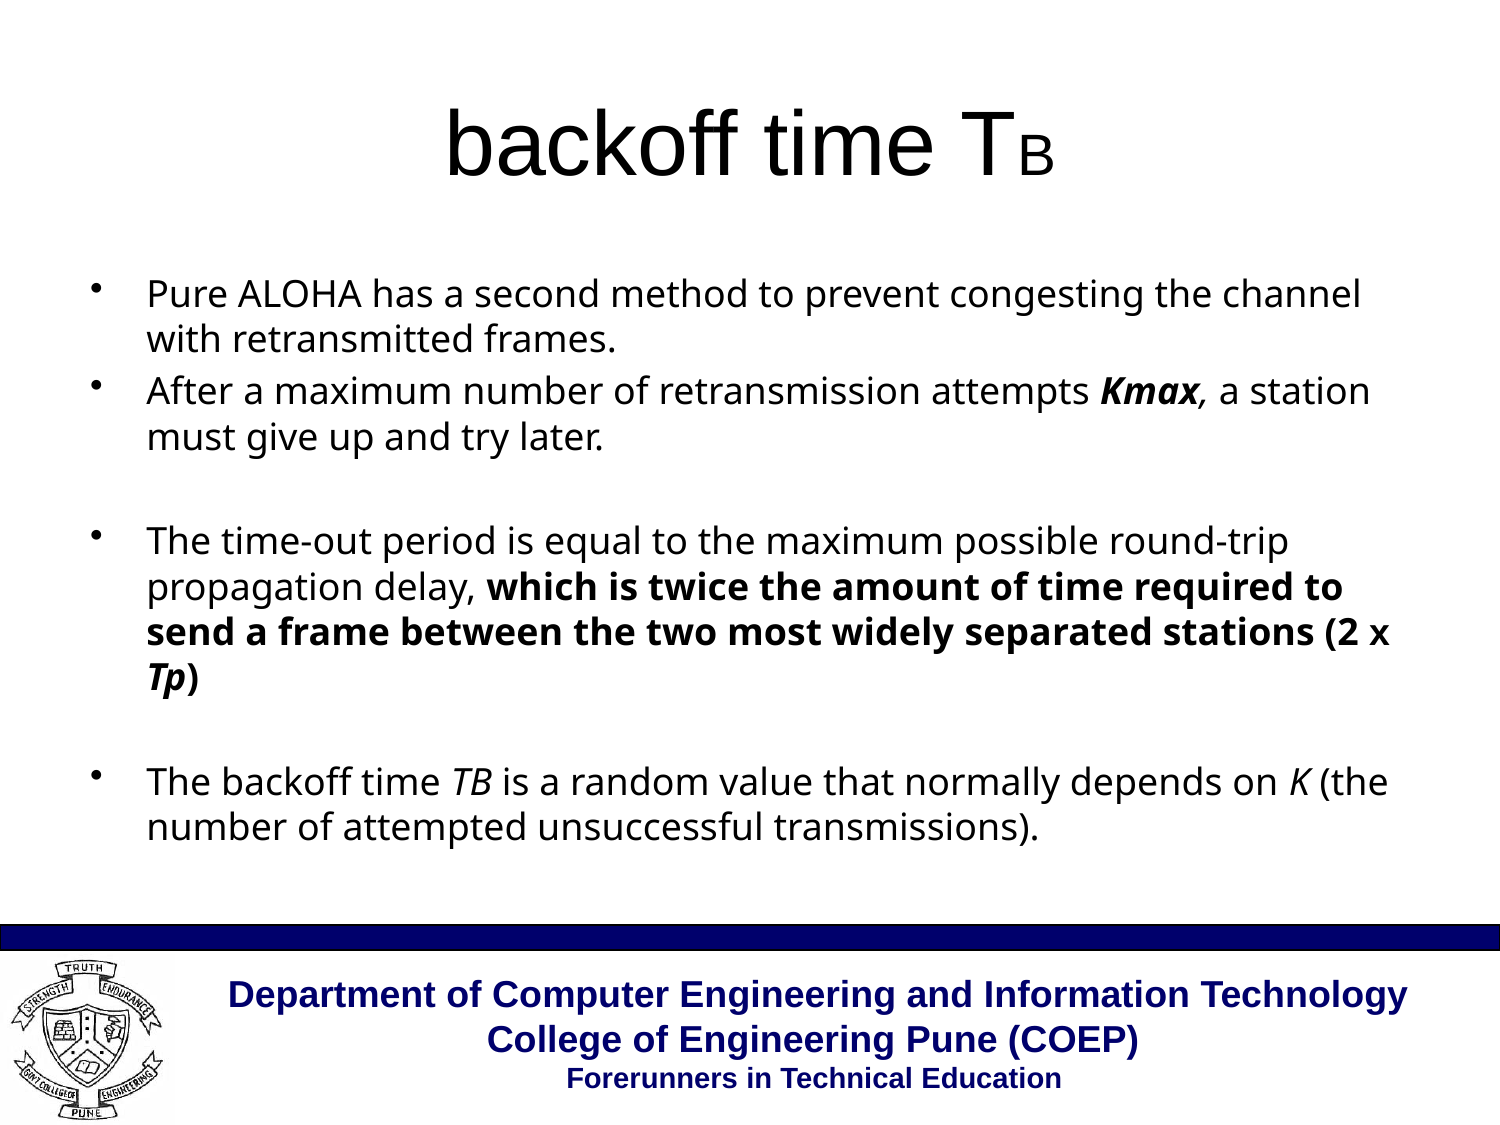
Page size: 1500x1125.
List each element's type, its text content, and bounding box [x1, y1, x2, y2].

list Pure ALOHA has a second method to prevent congesting the channel with retransmitted frames. After a maximum number of retransmission attempts Kmax, a station must give up and try later. The time-out period is equal to the maximum possible round-trip propagation delay, which is twice the amount of time required to send a frame between the two most widely separated stations (2 x Tp) The backoff time TB is a random value that normally depends on K (the number of attempted unsuccessful transmissions). [74, 262, 1426, 901]
title backoff time TB [74, 44, 1426, 233]
